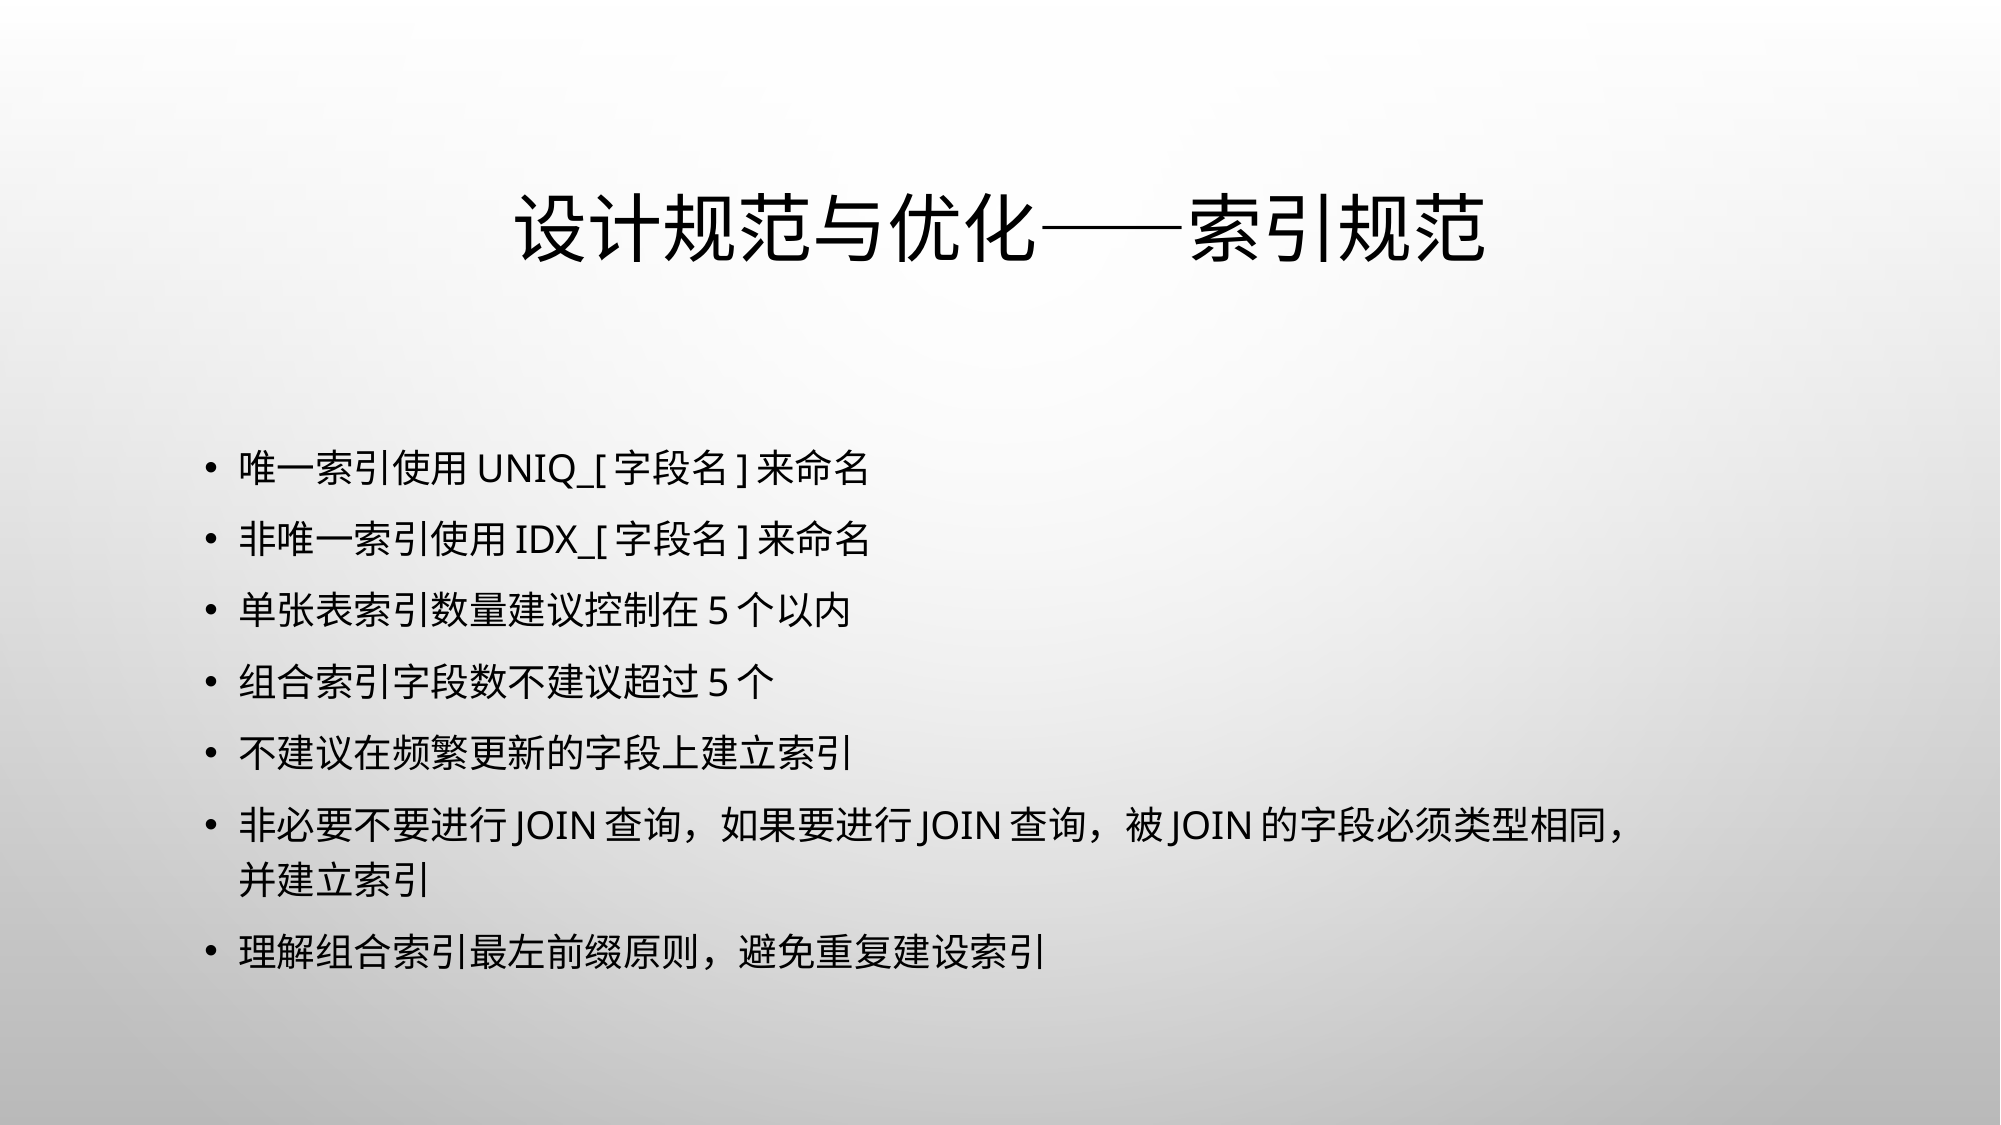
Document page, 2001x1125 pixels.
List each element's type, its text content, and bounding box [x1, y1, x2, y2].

list 唯一索引使用uniq_[字段名]来命名 非唯一索引使用idx_[字段名]来命名 单张表索引数量建议控制在5个以内 组合索引字段数不建议超过5个 不建议在频繁更新的字段上建立索引 非必要不要进行JOIN查询，如果要进行JOIN查询，被JOIN的字段必须类型相同，并建立索引 理解组合索引最左前缀原则，避免重复建设索引 [189, 427, 1638, 988]
title 设计规范与优化——索引规范 [149, 101, 1851, 364]
picture [0, 0, 2000, 1125]
